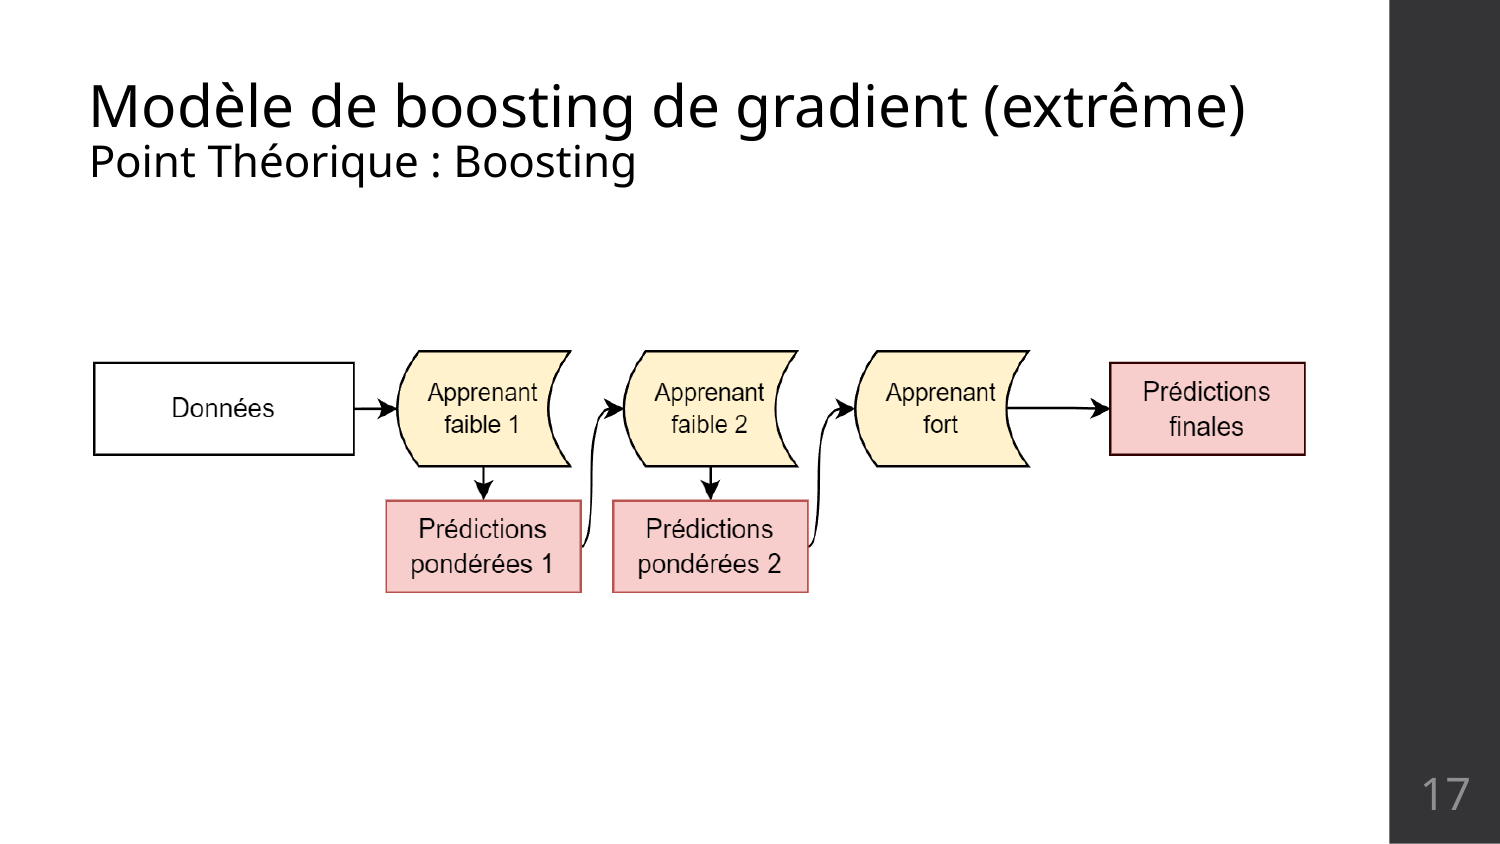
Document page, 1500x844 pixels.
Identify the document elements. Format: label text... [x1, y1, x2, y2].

text_box Modèle de boosting de gradient (extrême) Point Théorique : Boosting [77, 29, 1270, 193]
picture [92, 350, 1306, 593]
text_box 17 [1389, 759, 1500, 833]
